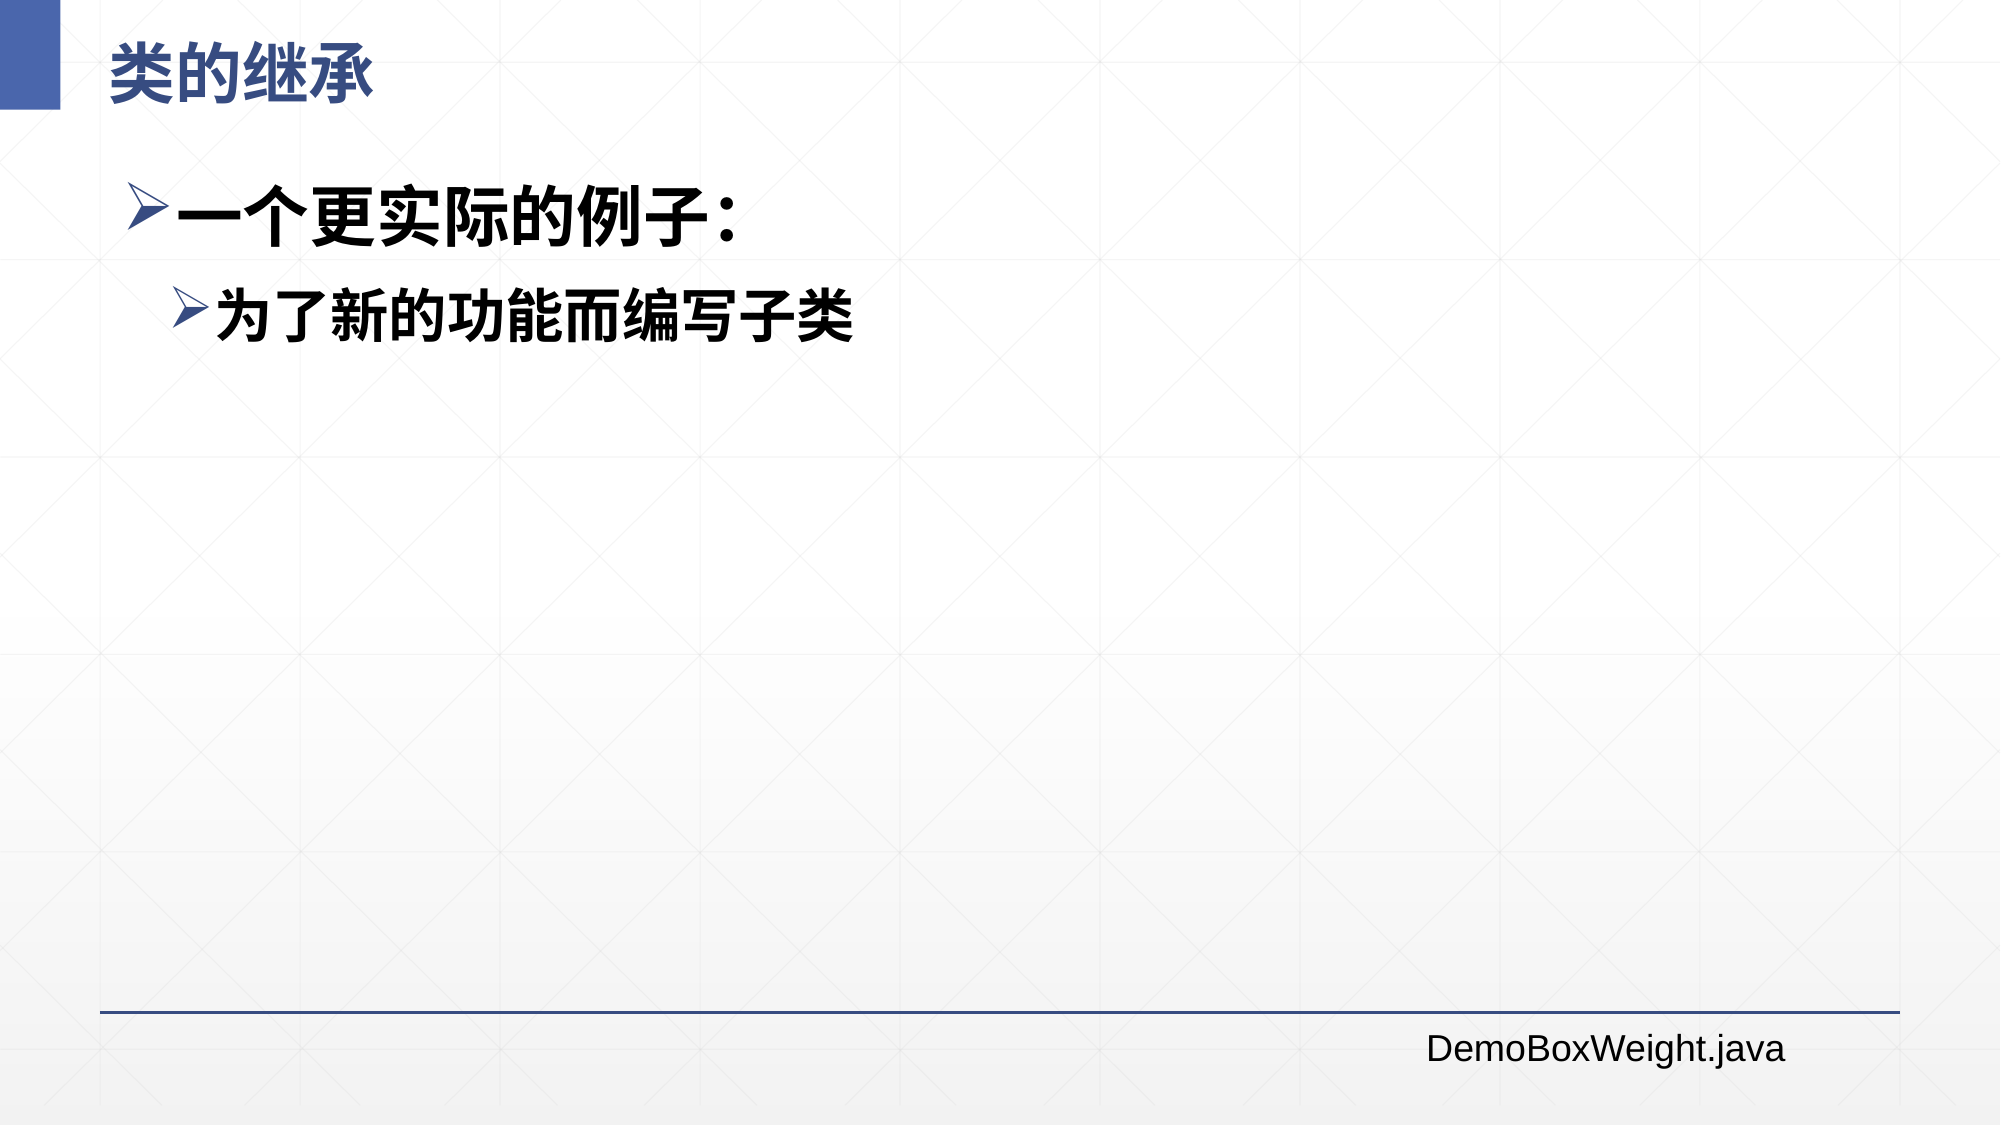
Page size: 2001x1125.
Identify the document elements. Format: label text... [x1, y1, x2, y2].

text_box DemoBoxWeight.java [1411, 1016, 1801, 1077]
title 类的继承 [93, 0, 1884, 110]
list 一个更实际的例子： 为了新的功能而编写子类 [108, 167, 1870, 996]
